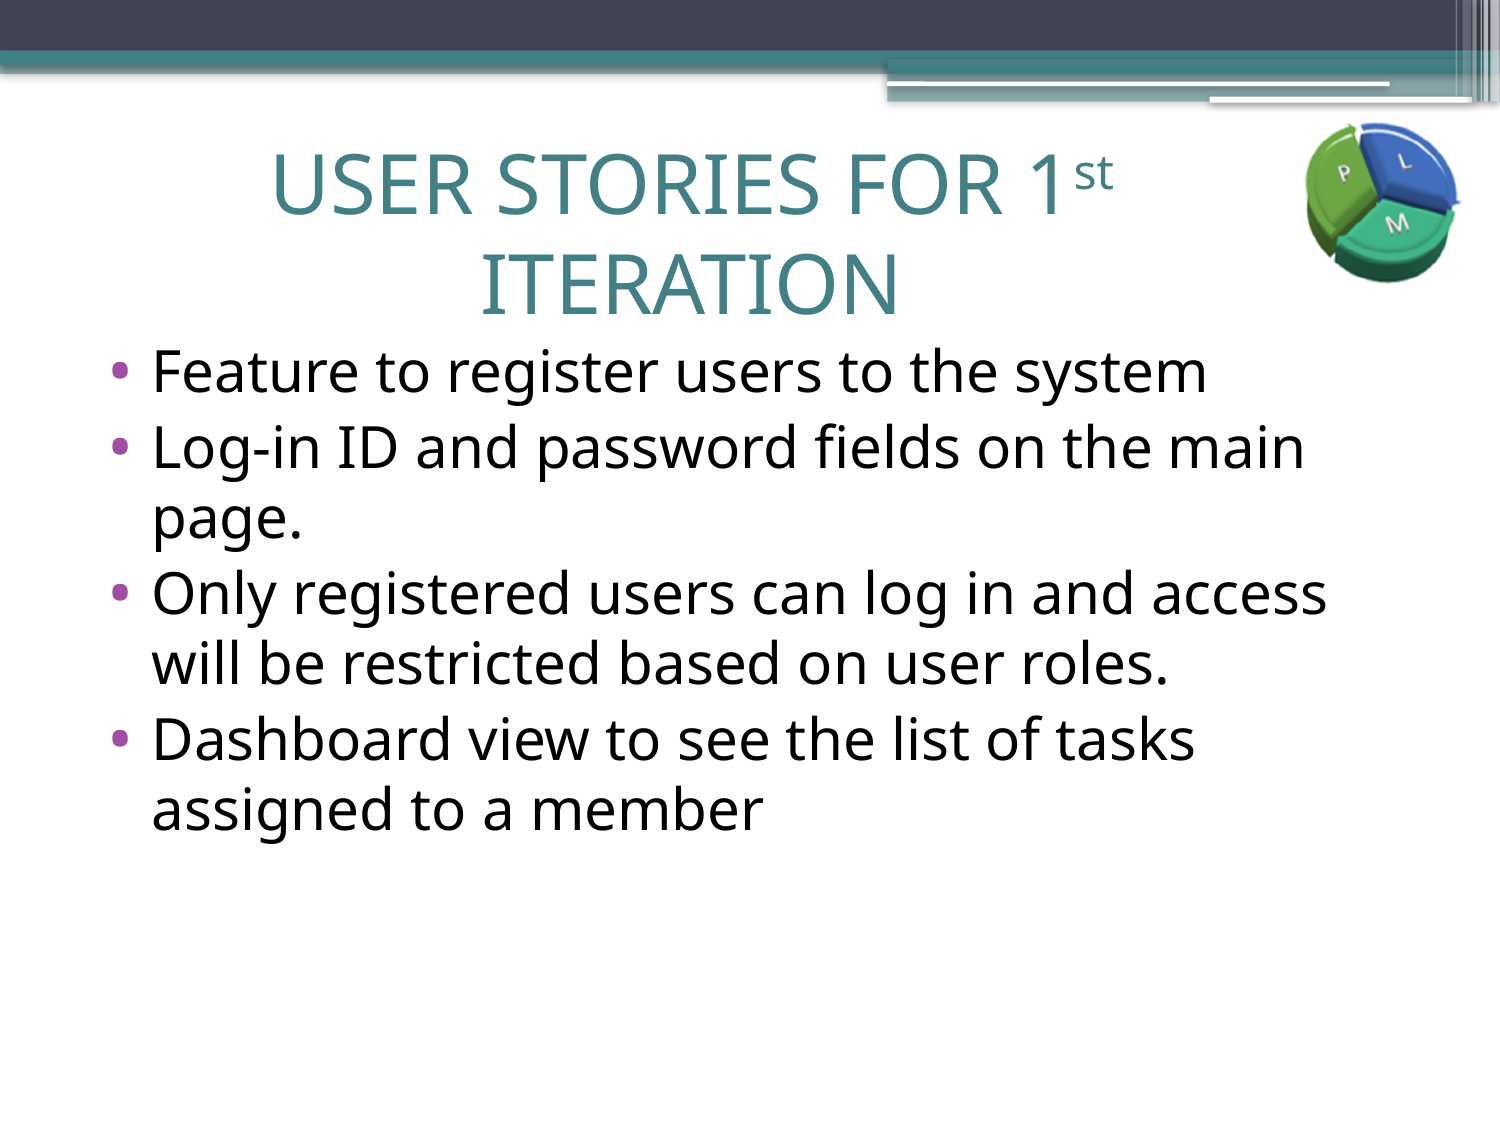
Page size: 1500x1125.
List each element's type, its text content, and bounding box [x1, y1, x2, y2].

title USER STORIES FOR 1st ITERATION [88, 137, 1296, 325]
list Feature to register users to the system Log-in ID and password fields on the main page. Only registered users can log in and access will be restricted based on user roles. Dashboard view to see the list of tasks assigned to a member [76, 326, 1427, 1047]
picture [1269, 113, 1471, 291]
